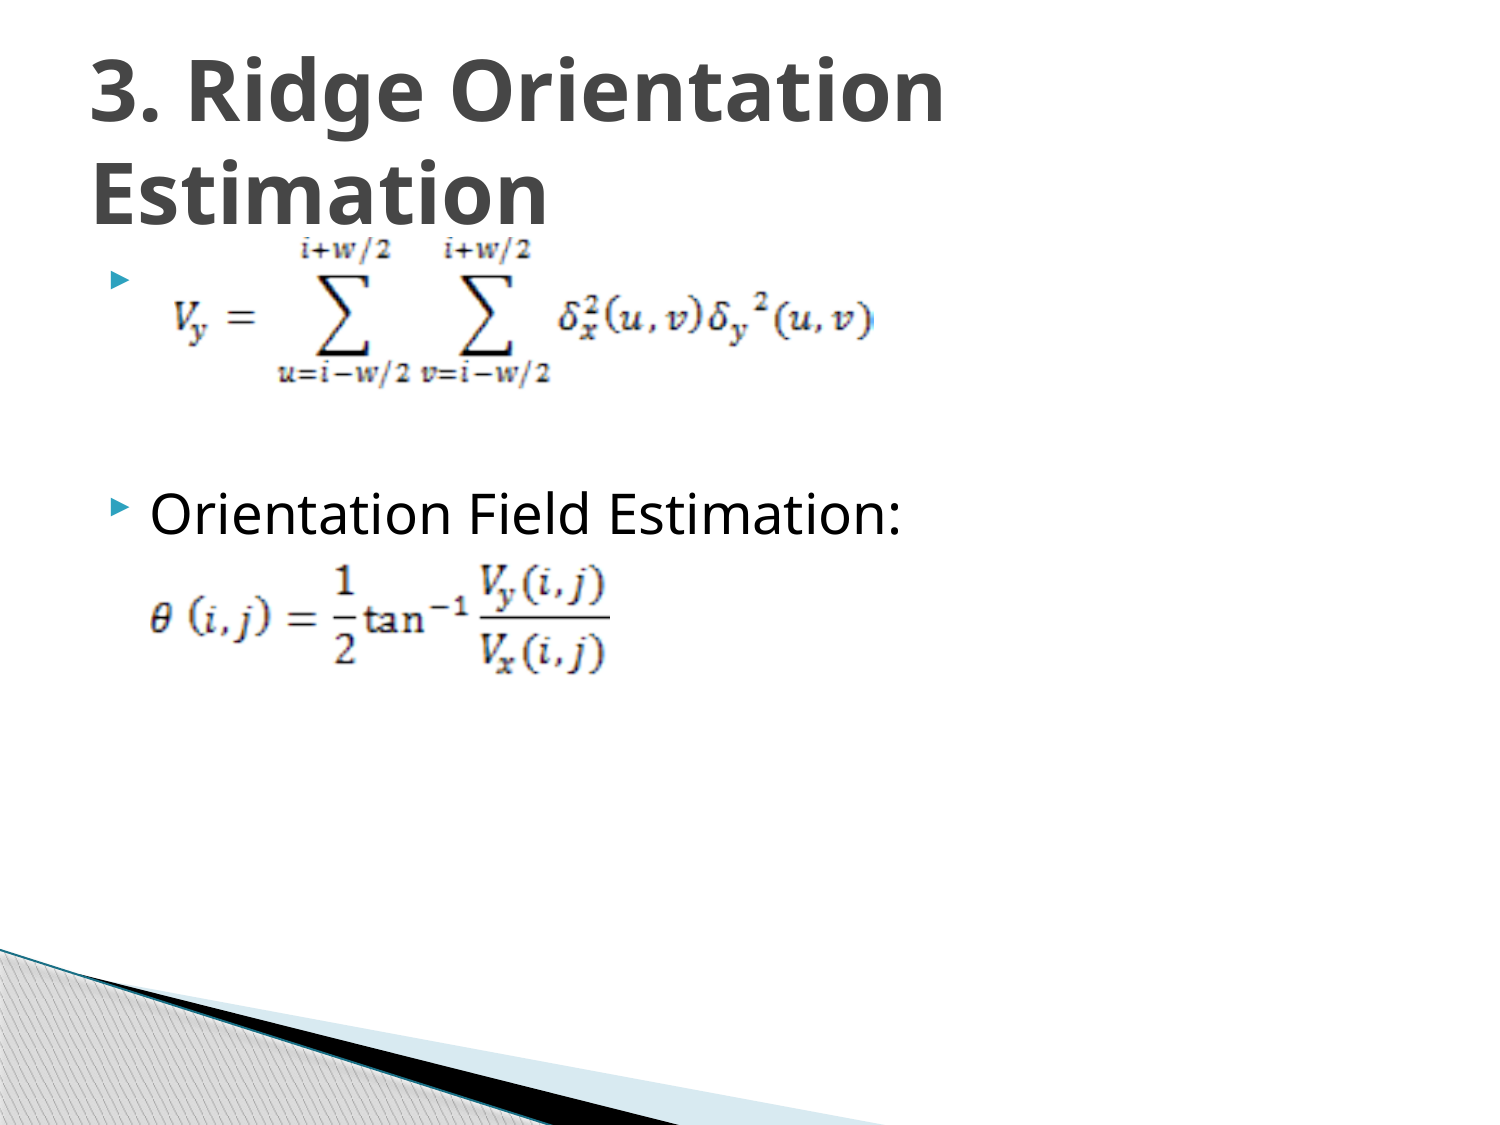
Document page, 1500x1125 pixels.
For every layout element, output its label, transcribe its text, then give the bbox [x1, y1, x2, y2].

picture [174, 237, 874, 401]
picture [149, 562, 610, 679]
title 3. Ridge Orientation Estimation [75, 75, 1425, 233]
list Orientation Field Estimation: [75, 243, 1425, 986]
text_box [0, 0, 1500, 75]
